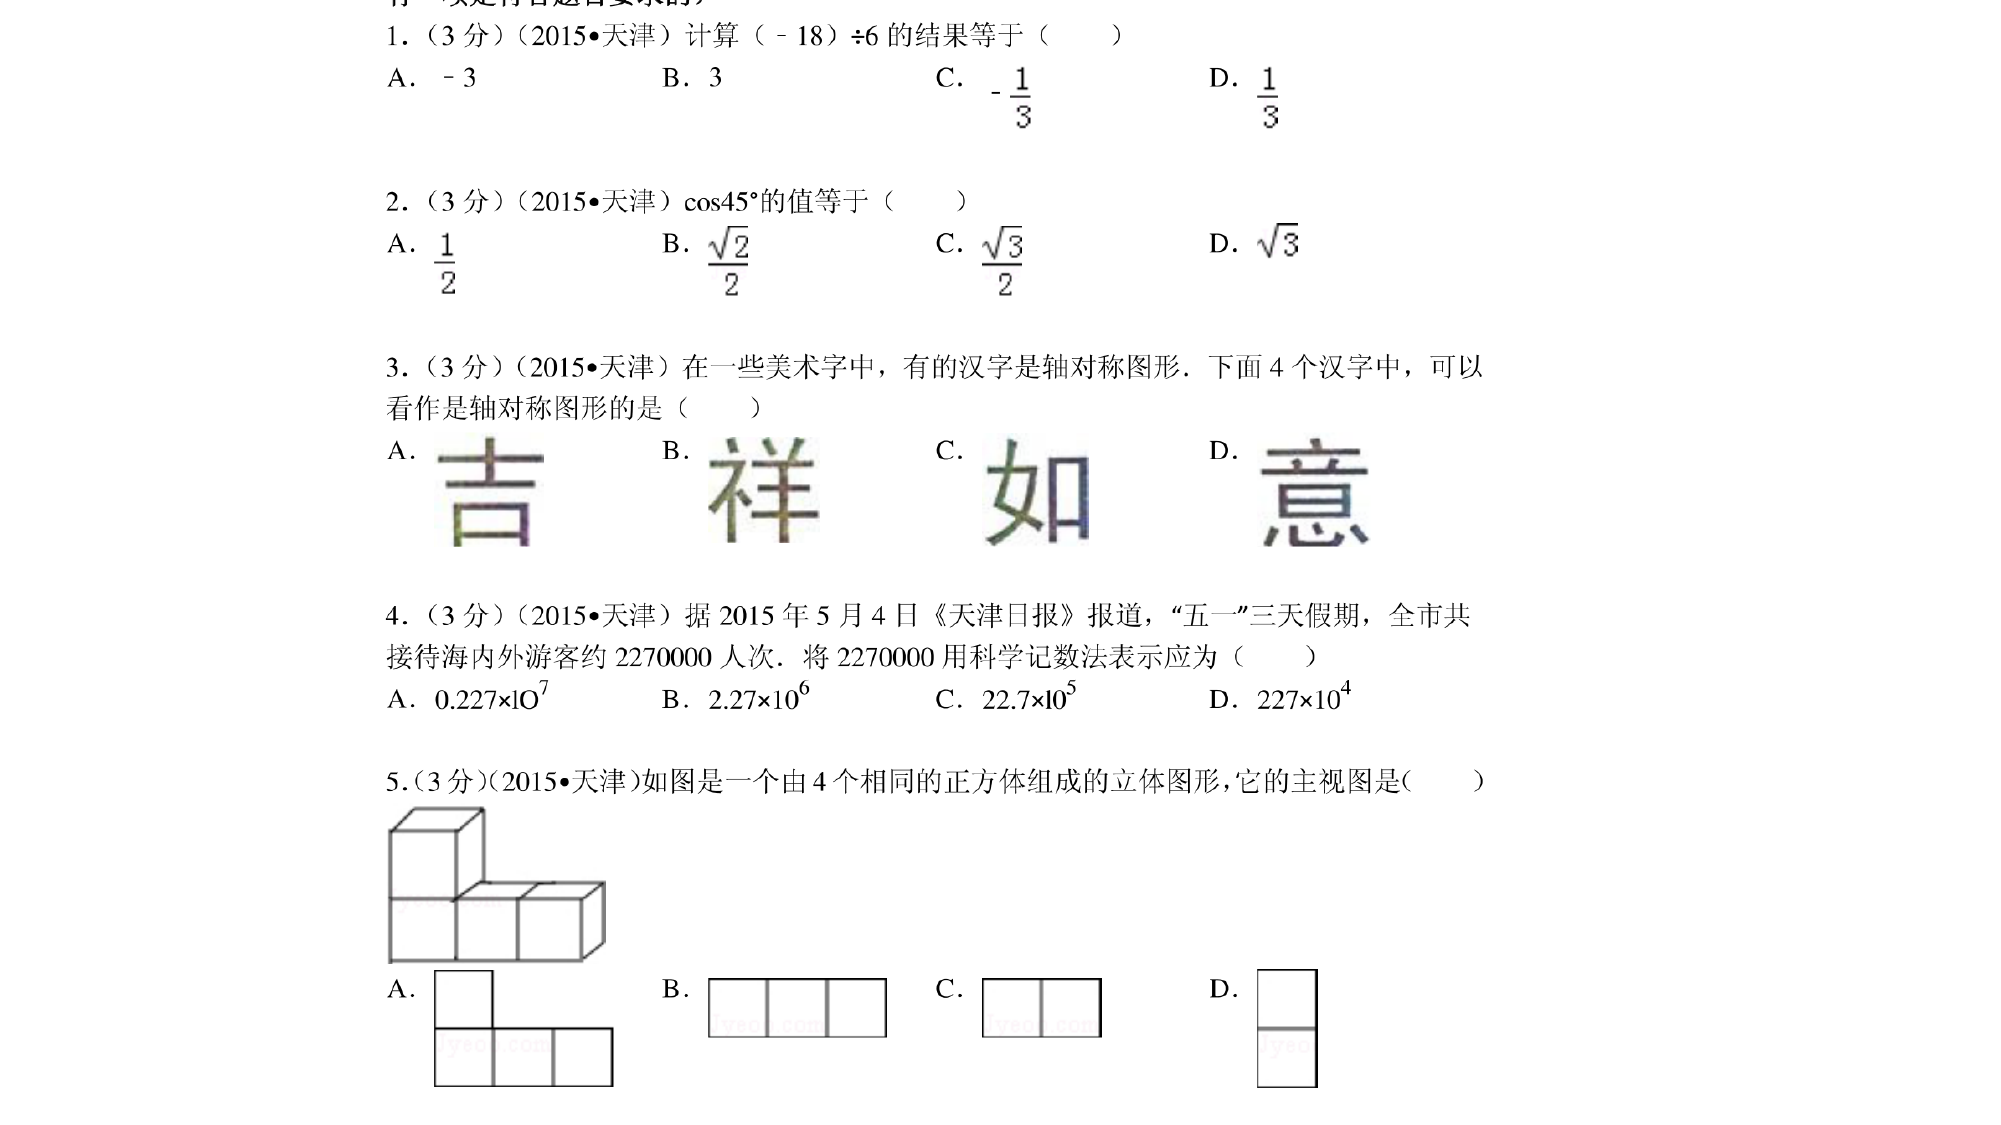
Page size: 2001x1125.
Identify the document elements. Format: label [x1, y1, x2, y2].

picture [351, 0, 1649, 1125]
